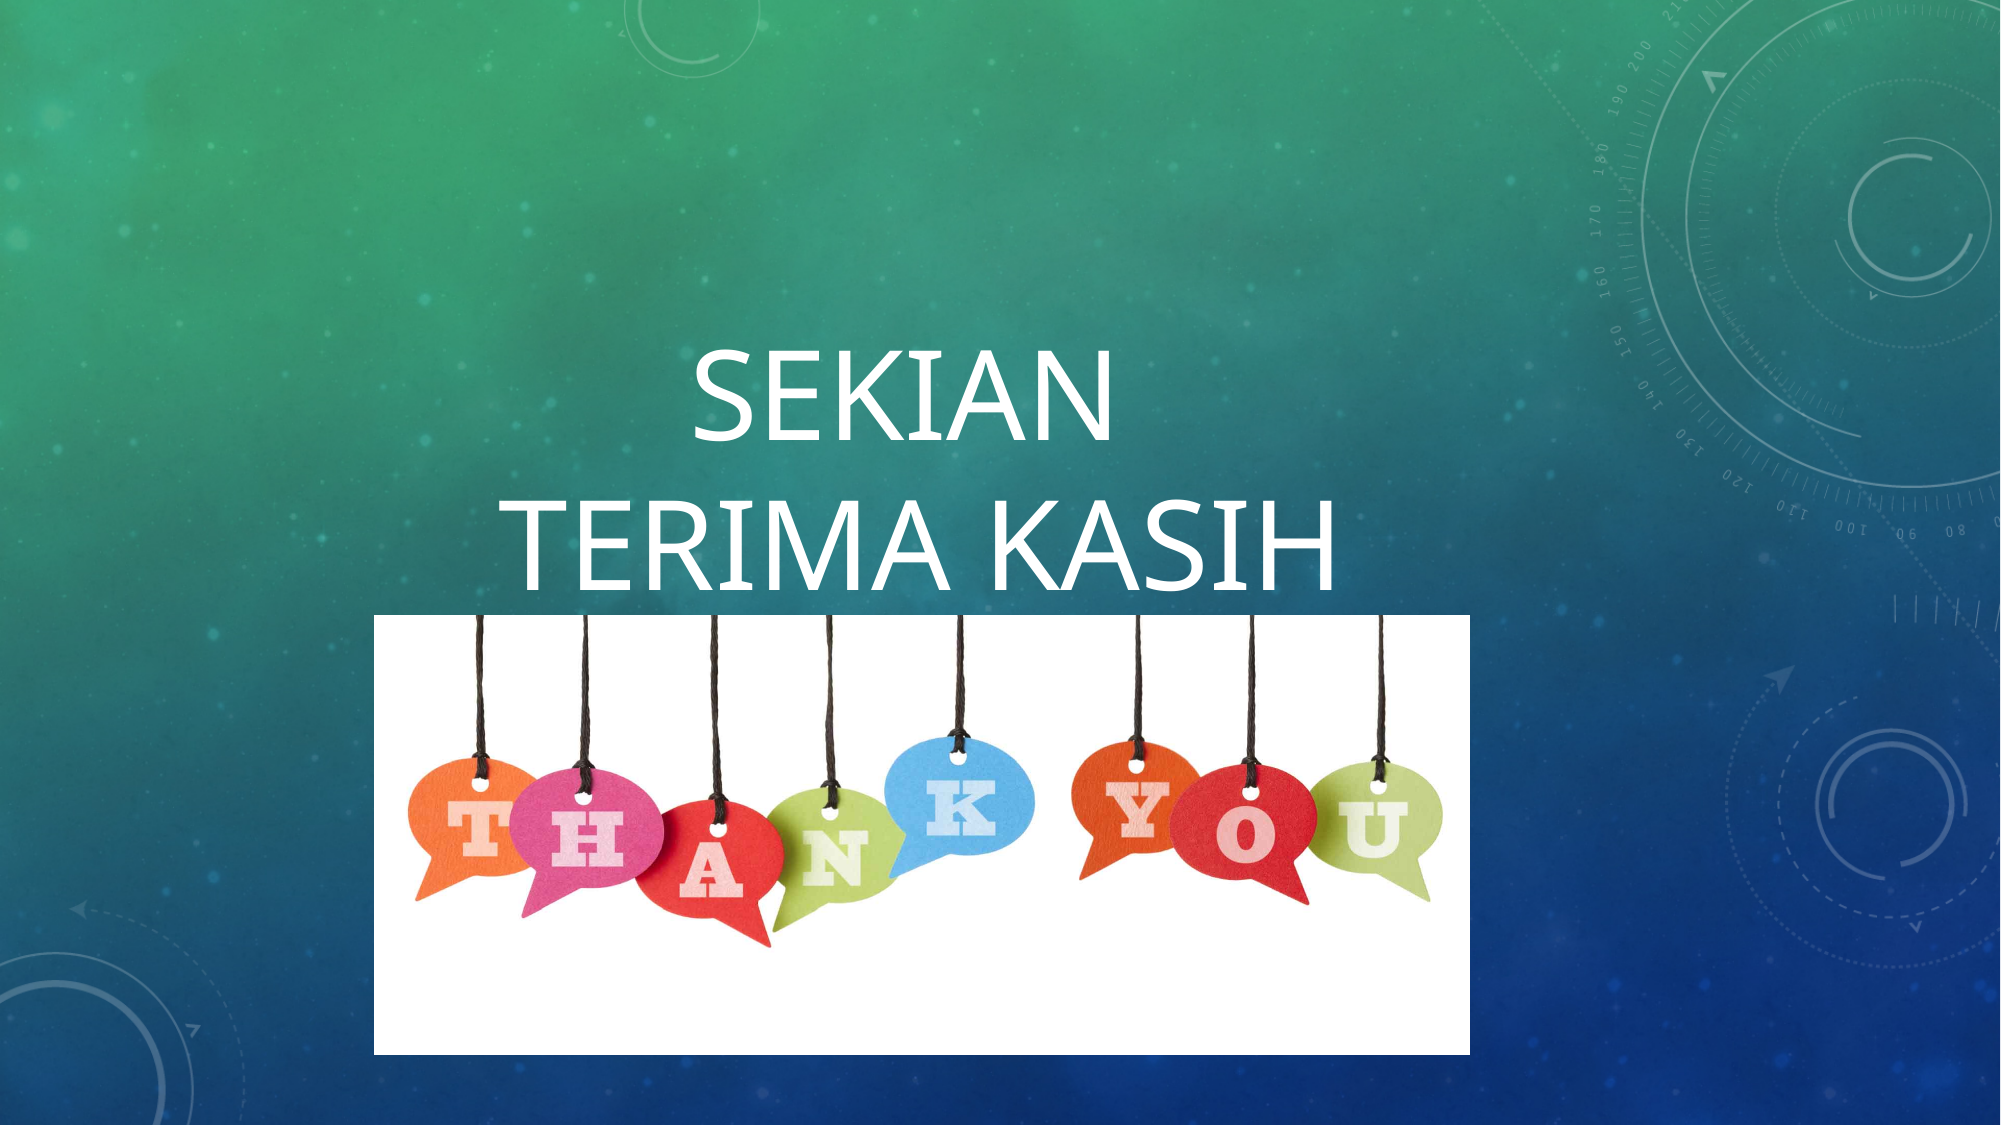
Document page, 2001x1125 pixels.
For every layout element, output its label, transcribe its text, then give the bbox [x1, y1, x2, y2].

picture [0, 0, 2001, 1125]
title Sekian terima kasih [91, 421, 1753, 661]
